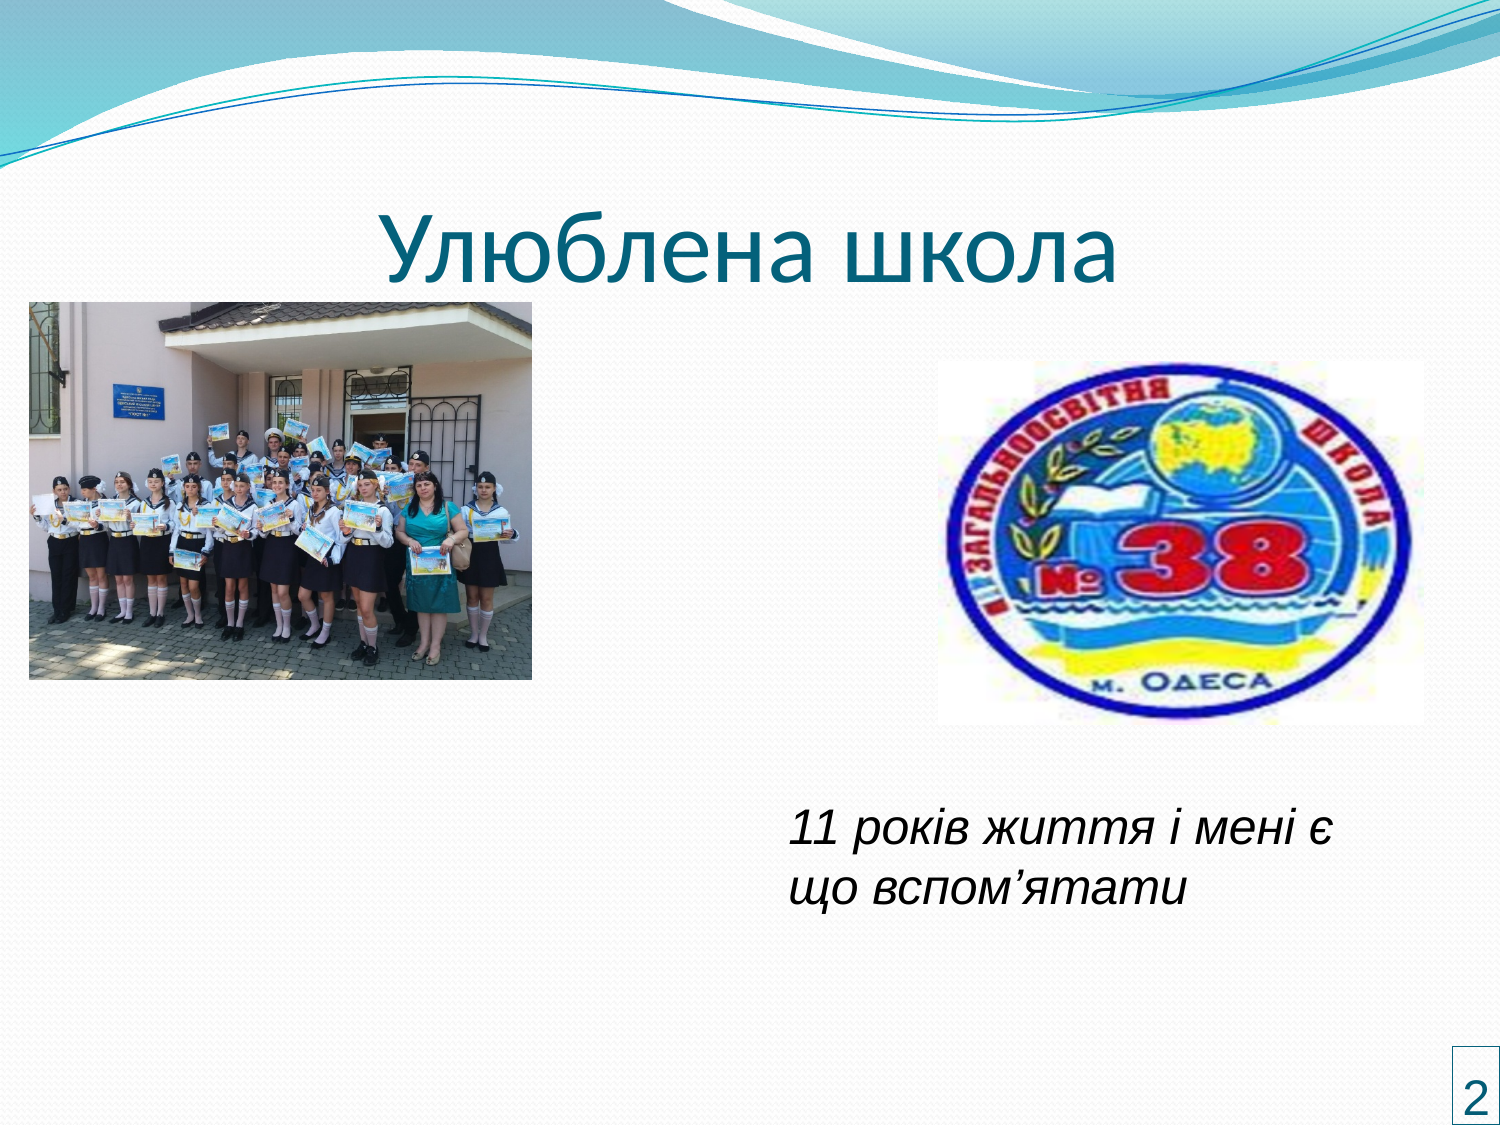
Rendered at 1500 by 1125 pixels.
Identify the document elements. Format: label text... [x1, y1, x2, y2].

picture [29, 302, 532, 680]
text_box 2 [1452, 1046, 1500, 1125]
title Улюблена школа [75, 115, 1425, 303]
text_box 11 років життя і мені є що вспом’ятати [773, 786, 1400, 922]
picture [938, 361, 1424, 726]
